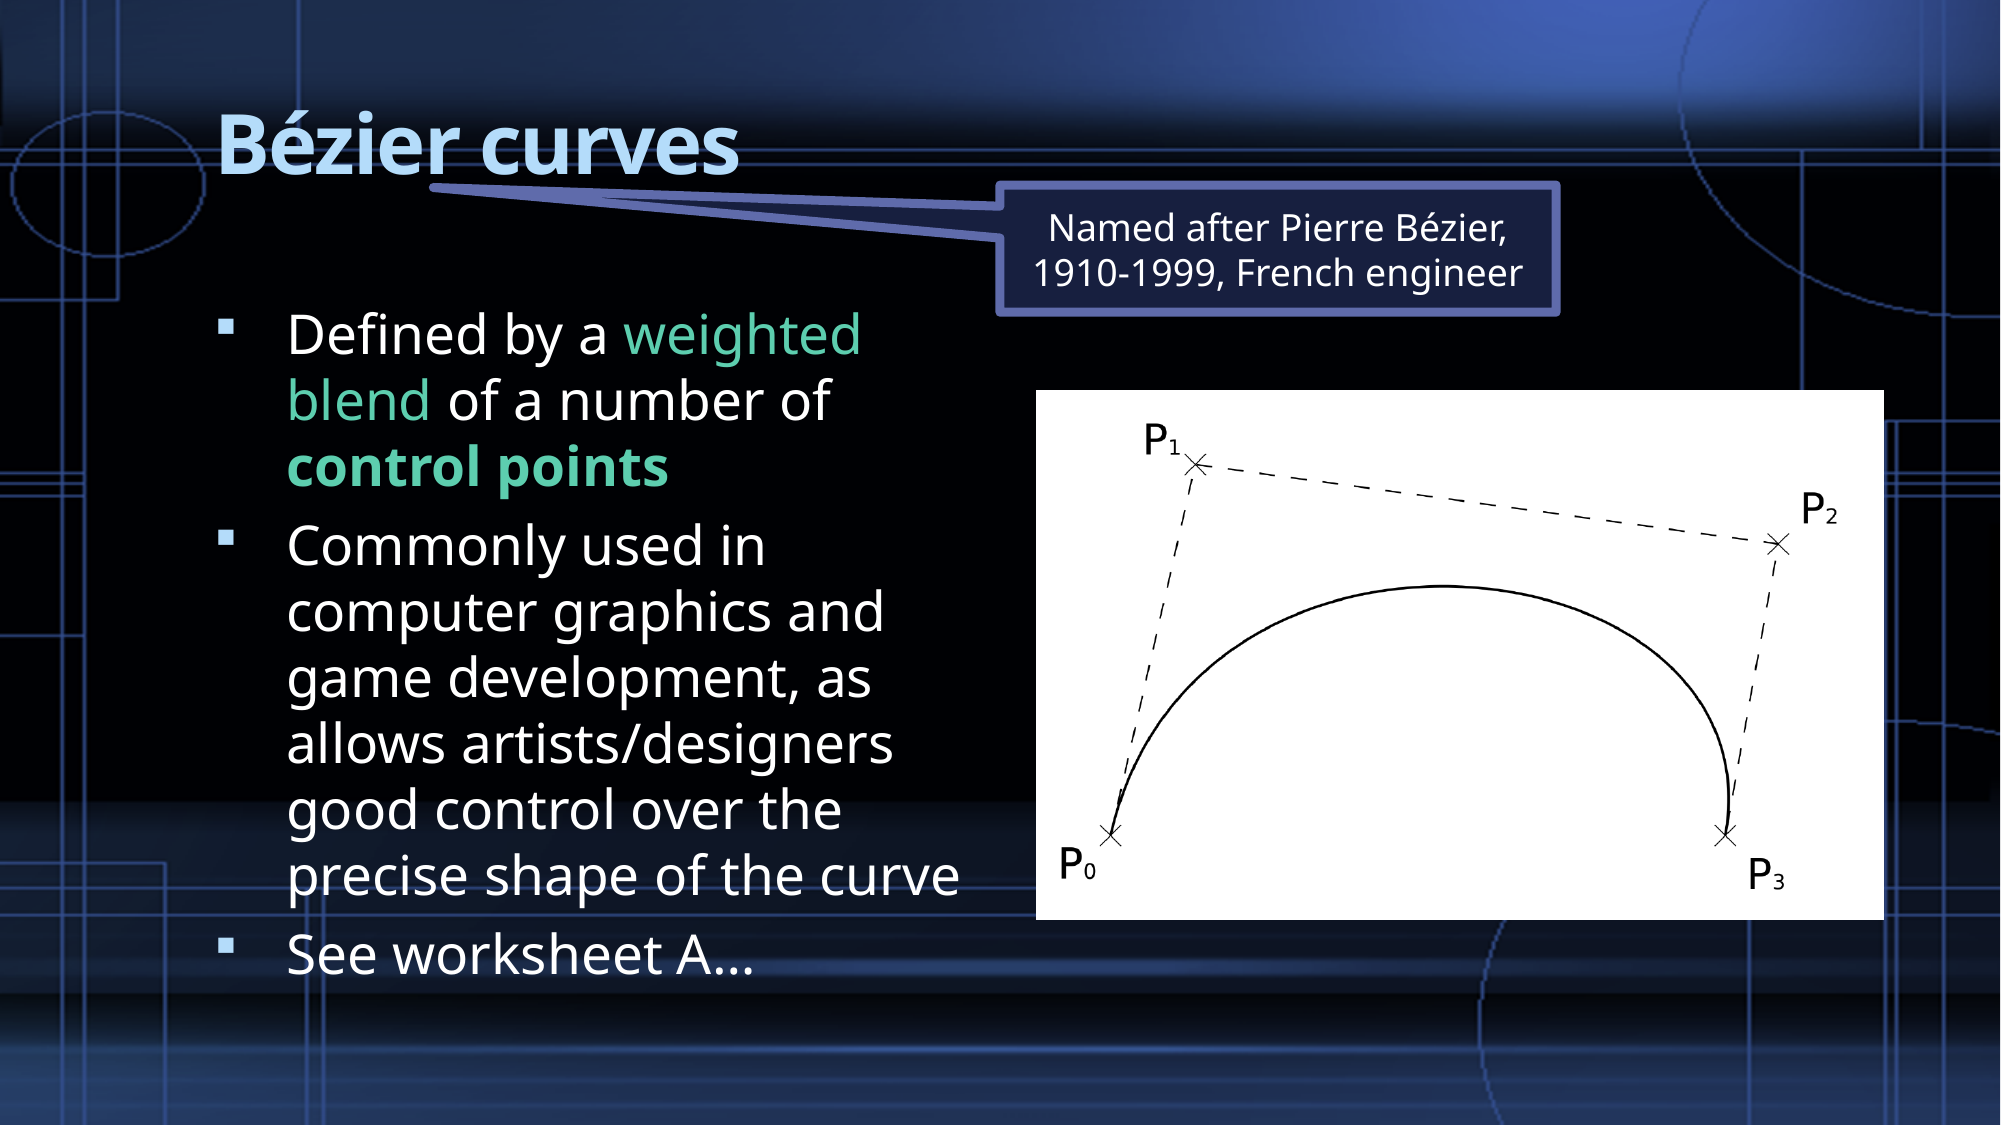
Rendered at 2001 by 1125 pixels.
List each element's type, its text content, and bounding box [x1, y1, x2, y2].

title Bézier curves [200, 83, 1900, 234]
text_box Named after Pierre Bézier, 1910-1999, French engineer [428, 180, 1561, 317]
list Defined by a weighted blend of a number of control points Commonly used in computer graphics and game development, as allows artists/designers good control over the precise shape of the curve See worksheet A… [200, 292, 1000, 1043]
picture [0, 0, 2001, 1125]
